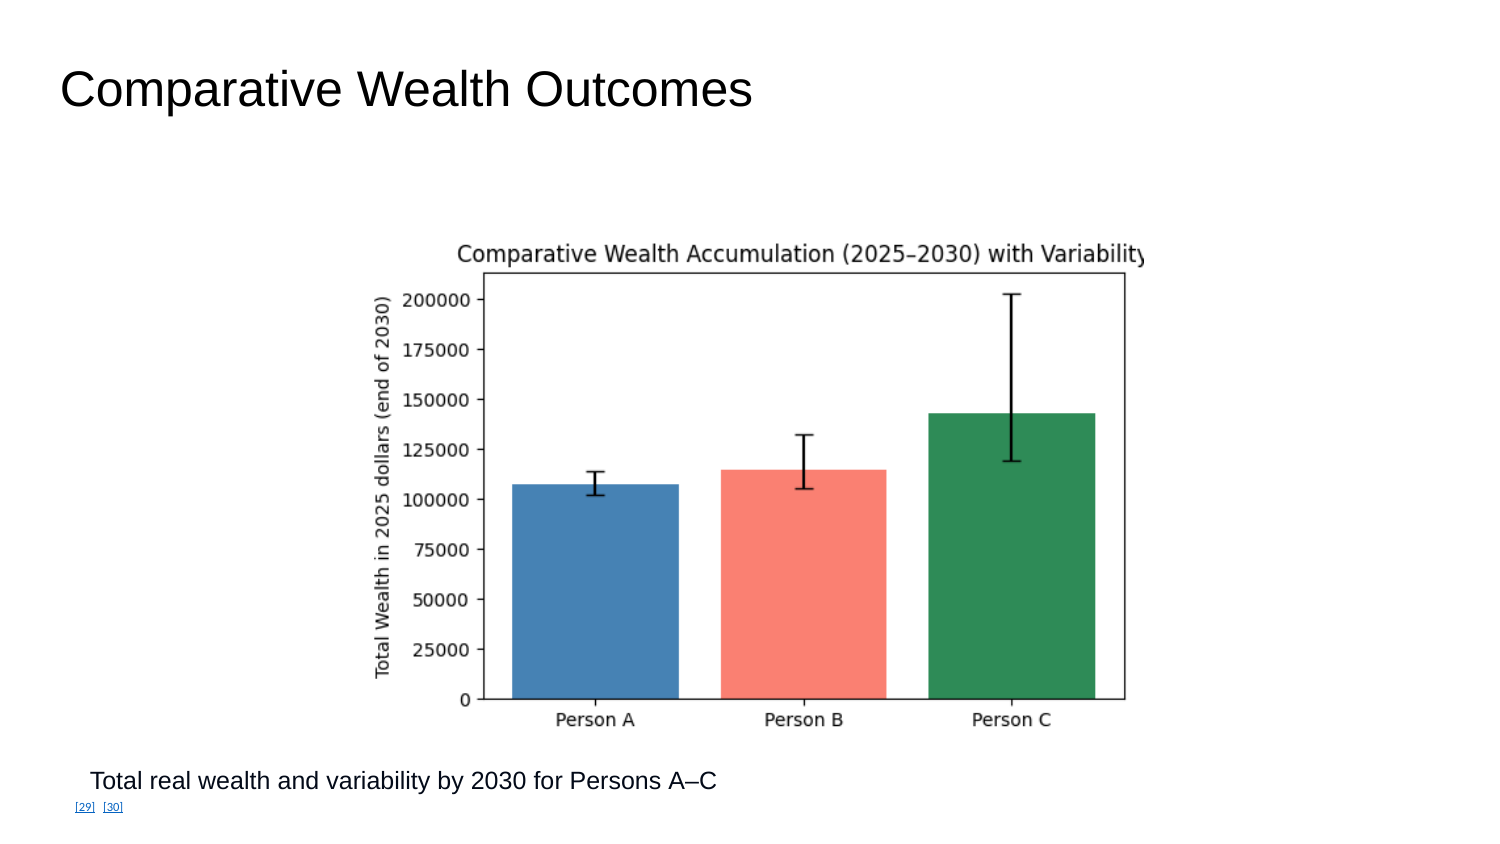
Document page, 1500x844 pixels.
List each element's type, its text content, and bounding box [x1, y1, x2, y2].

picture [356, 224, 1144, 750]
text_box Comparative Wealth Outcomes [44, 45, 1455, 128]
text_box Total real wealth and variability by 2030 for Persons A–C [74, 749, 1425, 783]
text_box [29] [30] [74, 783, 1425, 829]
